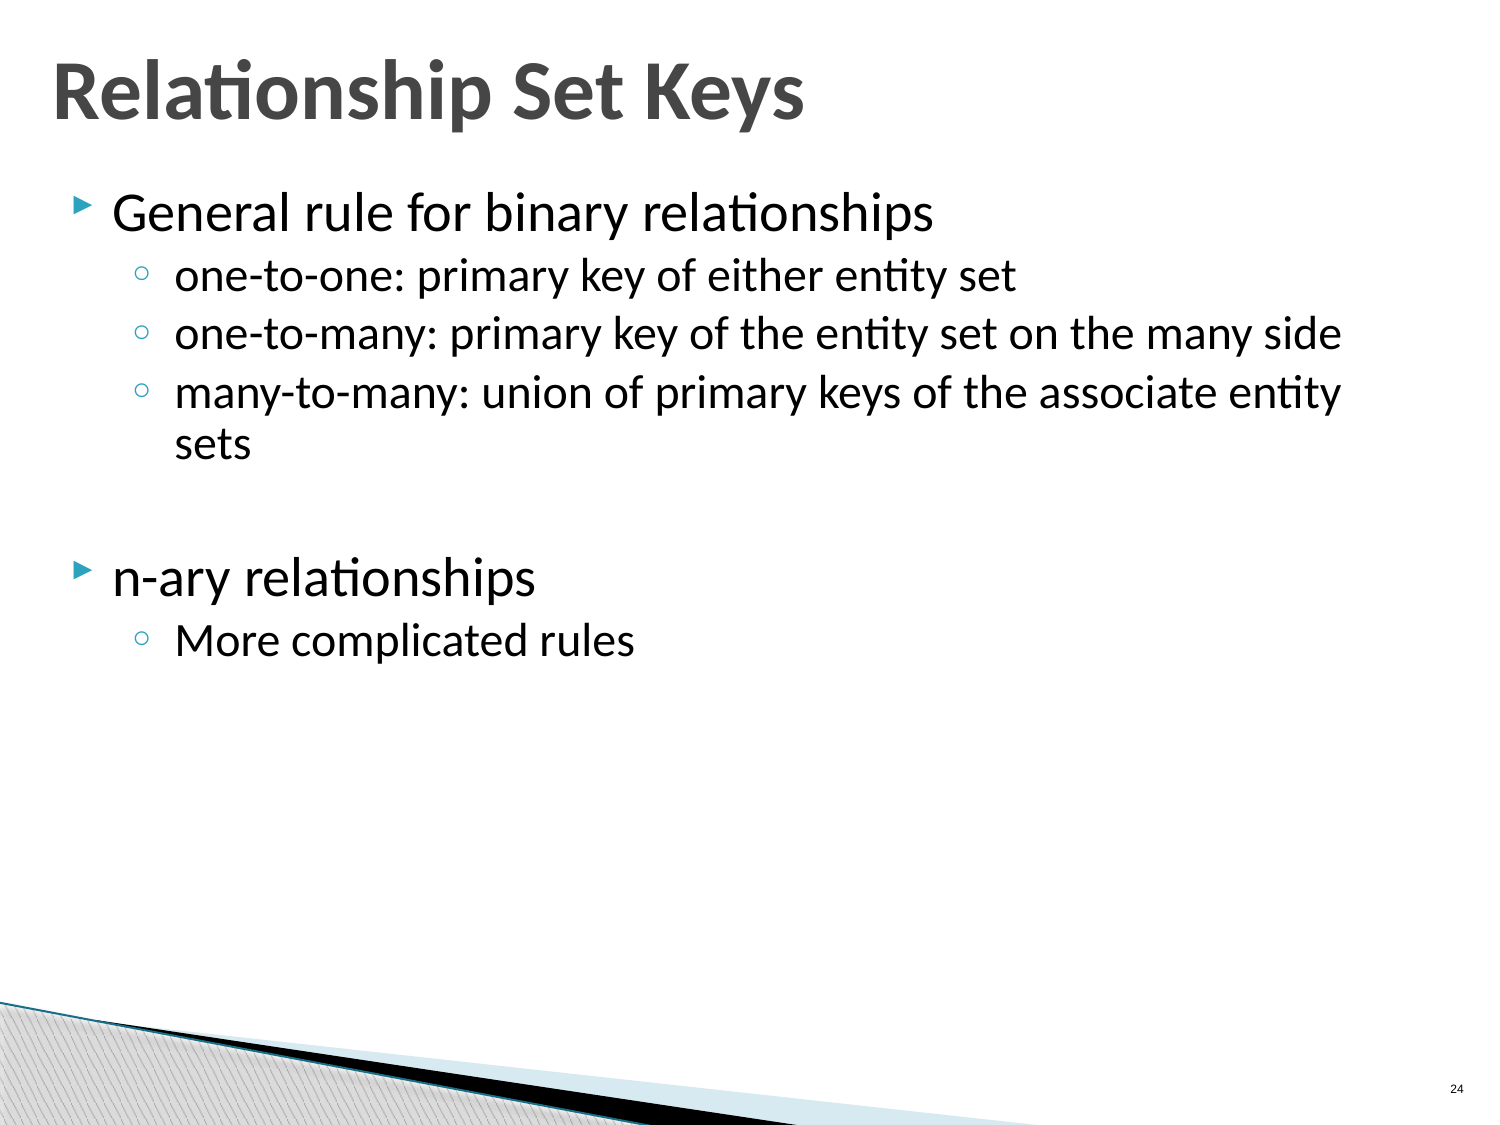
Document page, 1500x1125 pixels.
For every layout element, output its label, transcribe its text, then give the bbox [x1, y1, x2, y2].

table_cell 1977 [0, 1006, 633, 1125]
list General rule for binary relationships one-to-one: primary key of either entity set one-to-many: primary key of the entity set on the many side many-to-many: union of primary keys of the associate entity sets n-ary relationships More complicated rules [37, 174, 1426, 1013]
title Relationship Set Keys [37, 24, 1425, 145]
slide_number 24 [1418, 1051, 1479, 1112]
